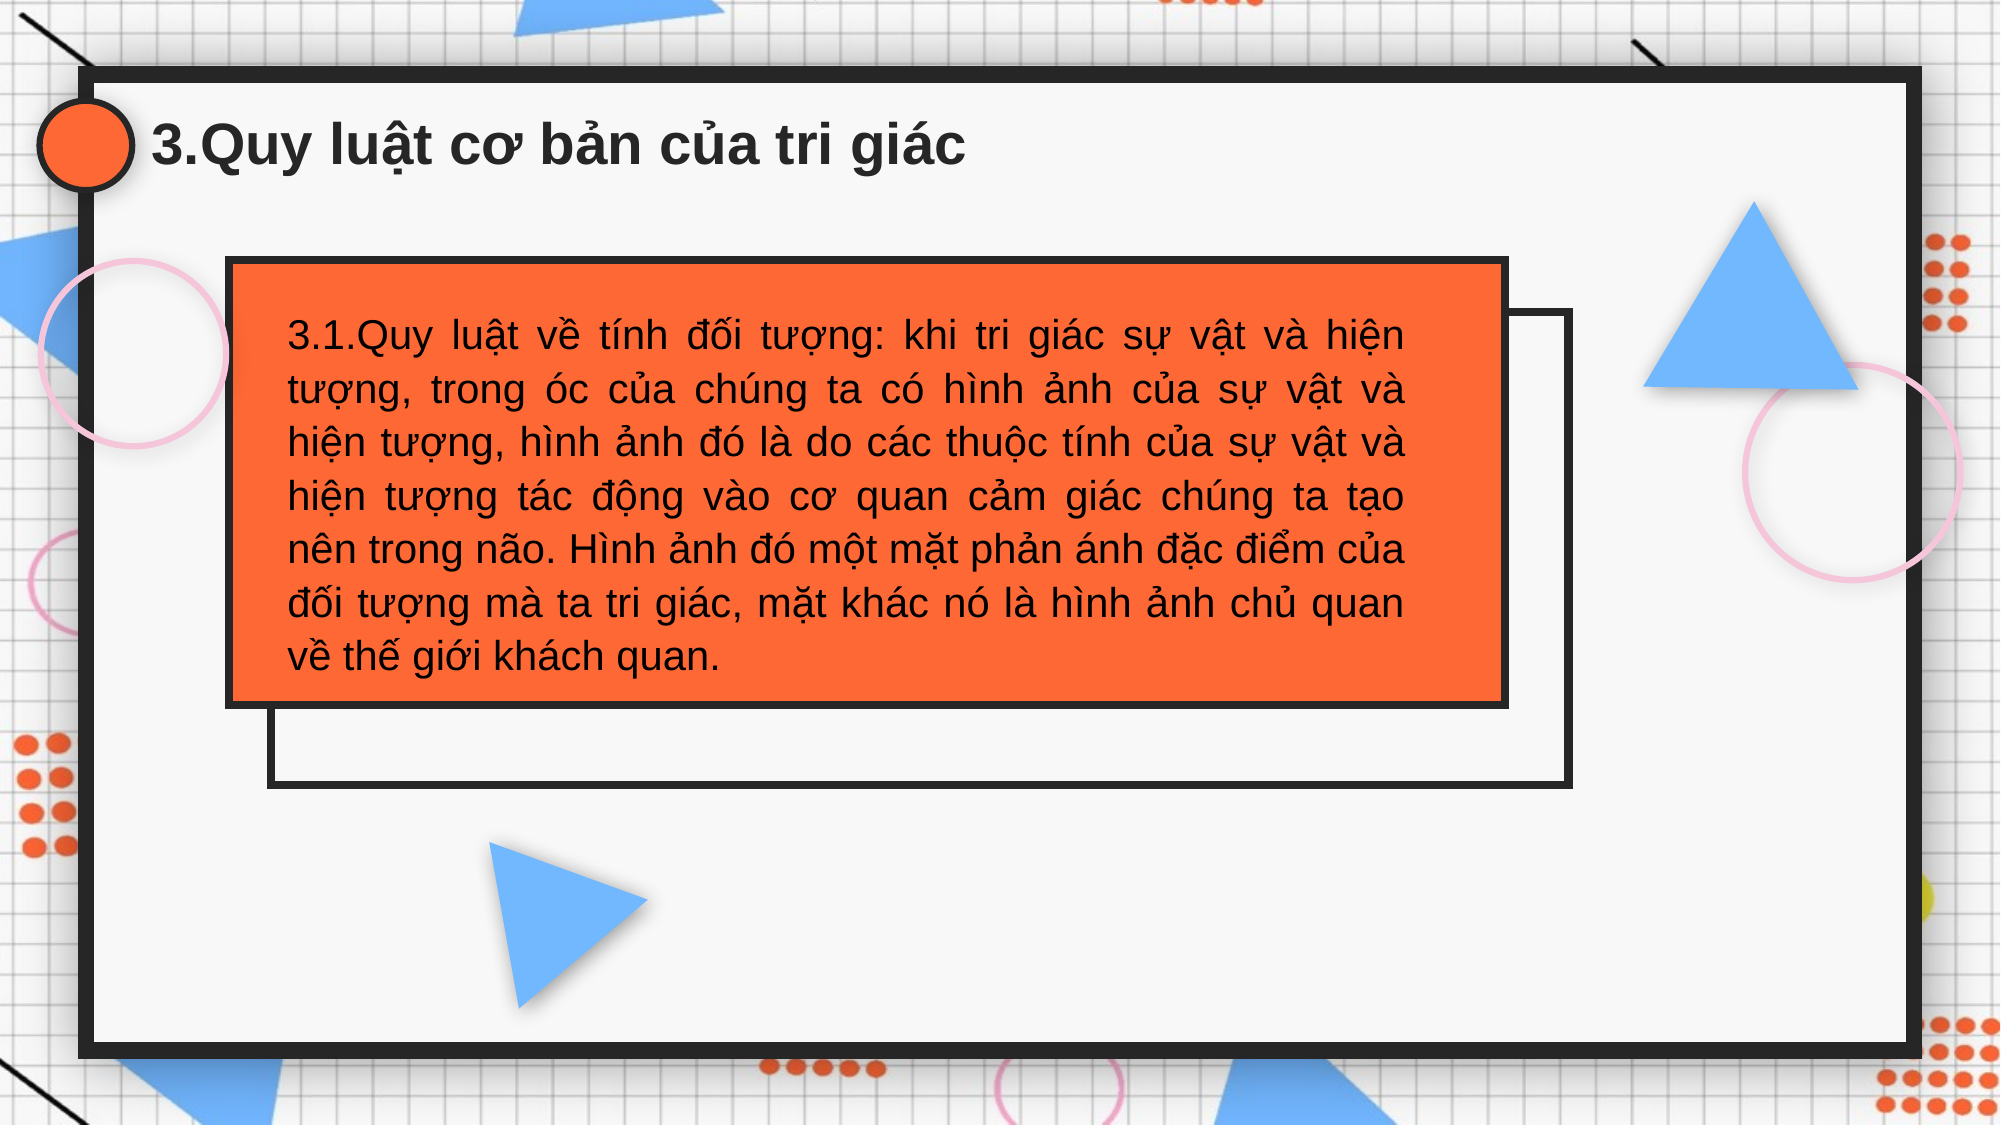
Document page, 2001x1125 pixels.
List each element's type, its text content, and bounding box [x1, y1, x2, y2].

text_box [1641, 199, 1861, 391]
text_box [487, 840, 650, 1011]
text_box [39, 259, 228, 448]
text_box [85, 73, 1915, 1051]
picture [0, 0, 2001, 1125]
text_box [270, 311, 1570, 786]
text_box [39, 99, 988, 191]
text_box [1744, 364, 1962, 582]
text_box [228, 259, 1506, 706]
text_box 3.1.Quy luật về tính đối tượng: khi tri giác sự vật và hiện tượng, trong óc của chúng ta có hình ảnh của sự vật và hiện tượng, hình ảnh đó là do các thuộc tính của sự vật và hiện tượng tác động vào cơ quan cảm giác chúng ta tạo nên trong não. Hình ảnh đó một mặt phản ánh đặc điểm của đối tượng mà ta tri giác, mặt khác nó là hình ảnh chủ quan về thế giới khách quan. [272, 297, 1420, 687]
